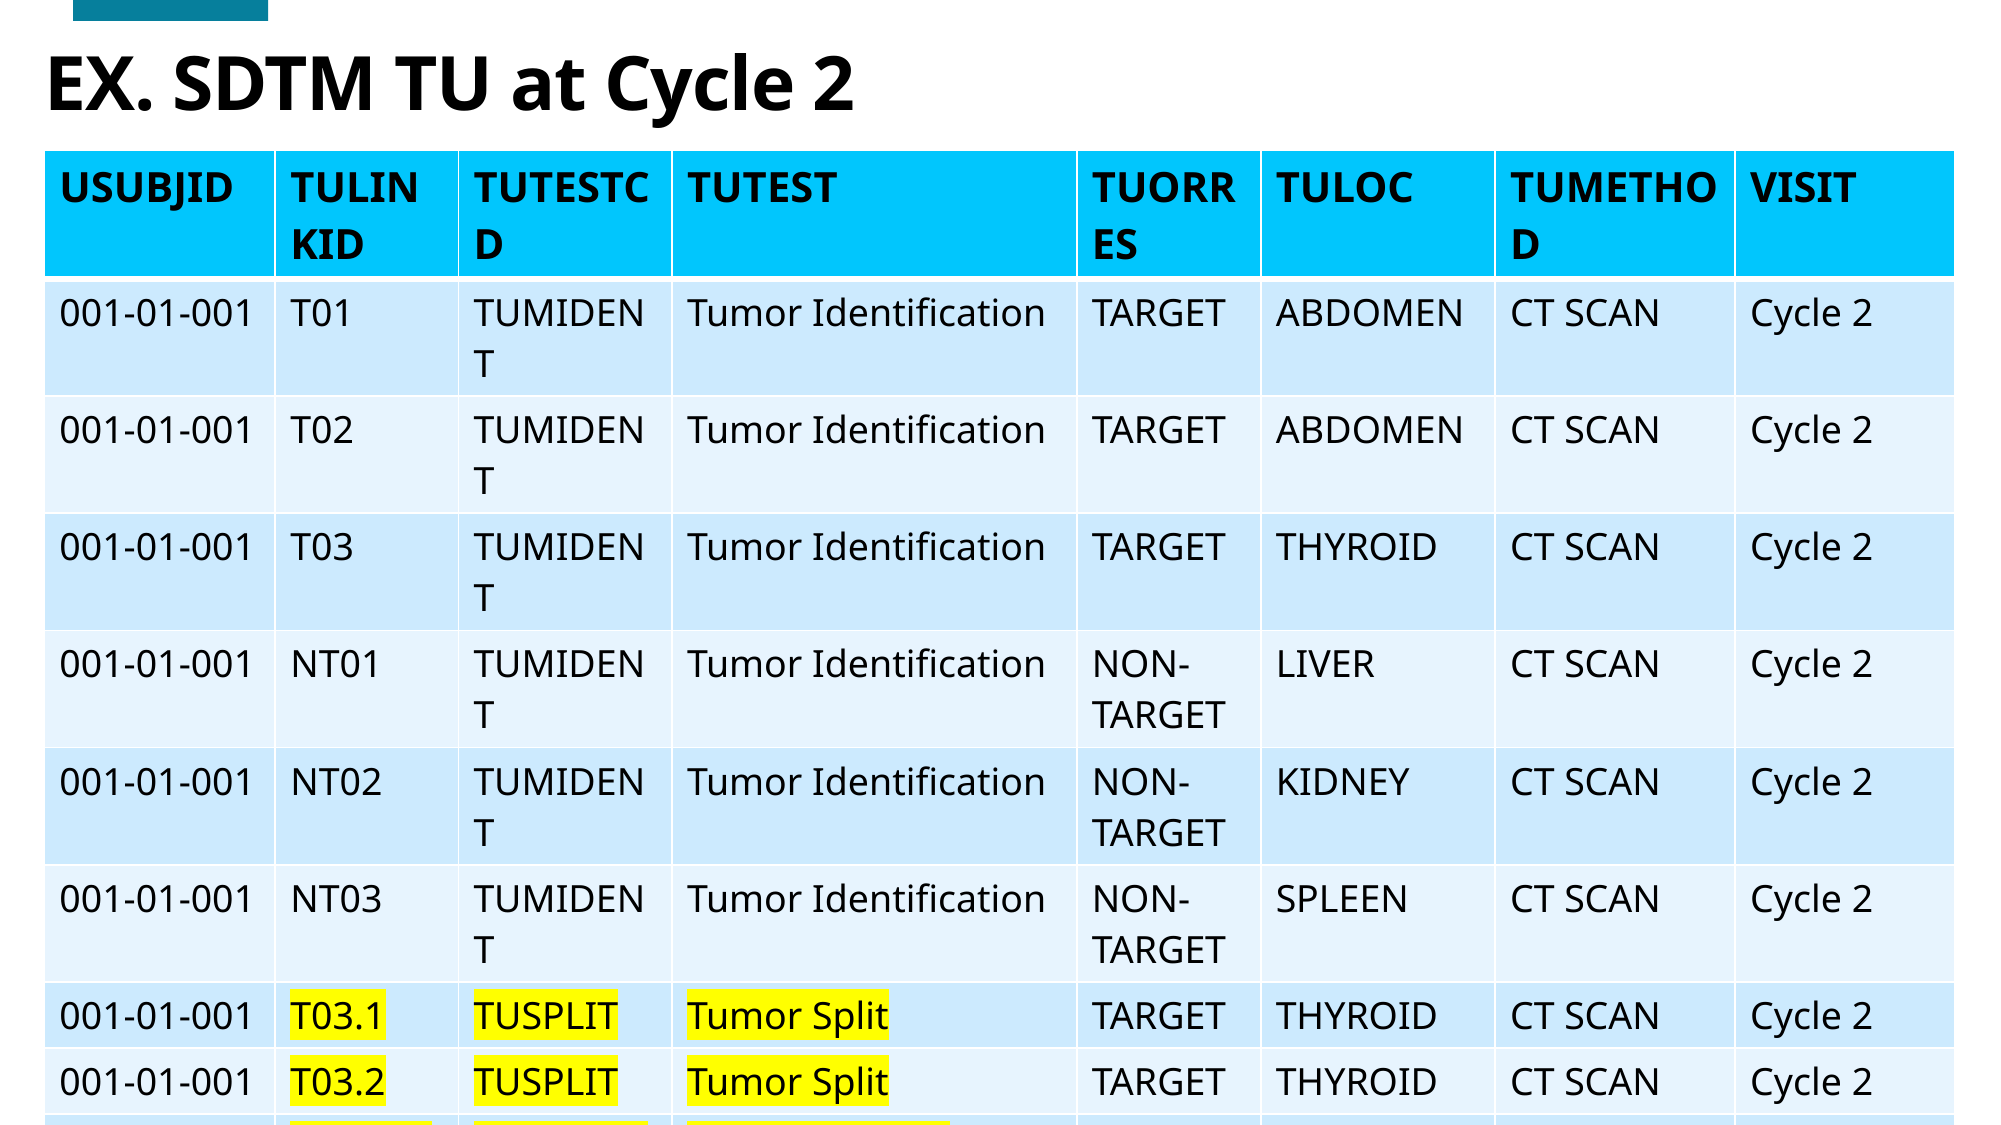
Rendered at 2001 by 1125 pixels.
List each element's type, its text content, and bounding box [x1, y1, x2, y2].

table_header TUTEST [673, 151, 1076, 276]
table_cell THYROID [1262, 983, 1494, 1047]
table_cell 001-01-001 [45, 1049, 274, 1113]
table_cell TARGET [1078, 983, 1260, 1047]
table_cell Tumor Identification [673, 397, 1076, 512]
table_cell TARGET [1078, 397, 1260, 512]
table_cell TARGET [1078, 282, 1260, 395]
table_cell CT SCAN [1496, 1115, 1734, 1125]
table_cell SPLEEN [1262, 866, 1494, 981]
title EX. SDTM TU at Cycle 2 [29, 37, 1863, 135]
table_cell Cycle 2 [1736, 983, 1954, 1047]
table_cell KIDNEY [1262, 748, 1494, 864]
table_cell TUMIDENT [459, 866, 671, 981]
table_cell NON-TARGET [1078, 748, 1260, 864]
table_header TUORRES [1078, 151, 1260, 276]
table_cell TUMERGE [459, 1115, 671, 1125]
table_cell TUSPLIT [459, 1049, 671, 1113]
table_cell TARGET [1078, 1049, 1260, 1113]
table_cell CT SCAN [1496, 748, 1734, 864]
table_header TUTESTCD [459, 151, 671, 276]
table_cell Tumor Split [673, 1049, 1076, 1113]
table_cell TUMIDENT [459, 397, 671, 512]
table_cell Cycle 2 [1736, 866, 1954, 981]
table_cell 001-01-001 [45, 983, 274, 1047]
table_cell Tumor Identification [673, 282, 1076, 395]
table_cell T01 [276, 282, 458, 395]
table_cell T03 [276, 514, 458, 630]
table_cell TARGET [1078, 514, 1260, 630]
table_cell CT SCAN [1496, 631, 1734, 747]
table_cell T01/T02 [276, 1115, 458, 1125]
table_cell TUMIDENT [459, 748, 671, 864]
table_cell NON-TARGET [1078, 866, 1260, 981]
table_cell TUSPLIT [459, 983, 671, 1047]
table_cell ABDOMEN [1262, 282, 1494, 395]
table_cell ABDOMEN [1262, 1115, 1494, 1125]
table_header TULOC [1262, 151, 1494, 276]
table_cell Cycle 2 [1736, 748, 1954, 864]
table_cell 001-01-001 [45, 631, 274, 747]
table_cell Cycle 2 [1736, 514, 1954, 630]
table_cell TARGET [1078, 1115, 1260, 1125]
table_cell CT SCAN [1496, 397, 1734, 512]
table_cell NON-TARGET [1078, 631, 1260, 747]
table_cell CT SCAN [1496, 282, 1734, 395]
table_cell 001-01-001 [45, 397, 274, 512]
table_cell Tumor Identification [673, 866, 1076, 981]
table_header TULINKID [276, 151, 458, 276]
table_cell THYROID [1262, 1049, 1494, 1113]
table_cell T03.1 [276, 983, 458, 1047]
table_cell TUMIDENT [459, 514, 671, 630]
table_cell TUMIDENT [459, 282, 671, 395]
table_cell NT01 [276, 631, 458, 747]
table_cell TUMIDENT [459, 631, 671, 747]
table_cell 001-01-001 [45, 866, 274, 981]
table_cell CT SCAN [1496, 983, 1734, 1047]
table_cell ABDOMEN [1262, 397, 1494, 512]
table_cell LIVER [1262, 631, 1494, 747]
table_cell CT SCAN [1496, 1049, 1734, 1113]
table_header VISIT [1736, 151, 1954, 276]
table_cell Cycle 2 [1736, 631, 1954, 747]
table_cell THYROID [1262, 514, 1494, 630]
table_cell NT02 [276, 748, 458, 864]
table_cell 001-01-001 [45, 514, 274, 630]
table_cell Cycle 2 [1736, 1115, 1954, 1125]
table_cell Cycle 2 [1736, 282, 1954, 395]
table_cell Tumor Merged [673, 1115, 1076, 1125]
table_header USUBJID [45, 151, 274, 276]
table_cell 001-01-001 [45, 748, 274, 864]
table_cell Tumor Identification [673, 514, 1076, 630]
table_cell T03.2 [276, 1049, 458, 1113]
table_cell T02 [276, 397, 458, 512]
table_cell CT SCAN [1496, 866, 1734, 981]
table_cell 001-01-001 [45, 282, 274, 395]
table_cell 001-01-001 [45, 1115, 274, 1125]
table_cell CT SCAN [1496, 514, 1734, 630]
table_cell Tumor Identification [673, 631, 1076, 747]
table_cell Tumor Identification [673, 748, 1076, 864]
table_cell Cycle 2 [1736, 1049, 1954, 1113]
table_cell Tumor Split [673, 983, 1076, 1047]
table_cell NT03 [276, 866, 458, 981]
table_cell Cycle 2 [1736, 397, 1954, 512]
table_header TUMETHOD [1496, 151, 1734, 276]
